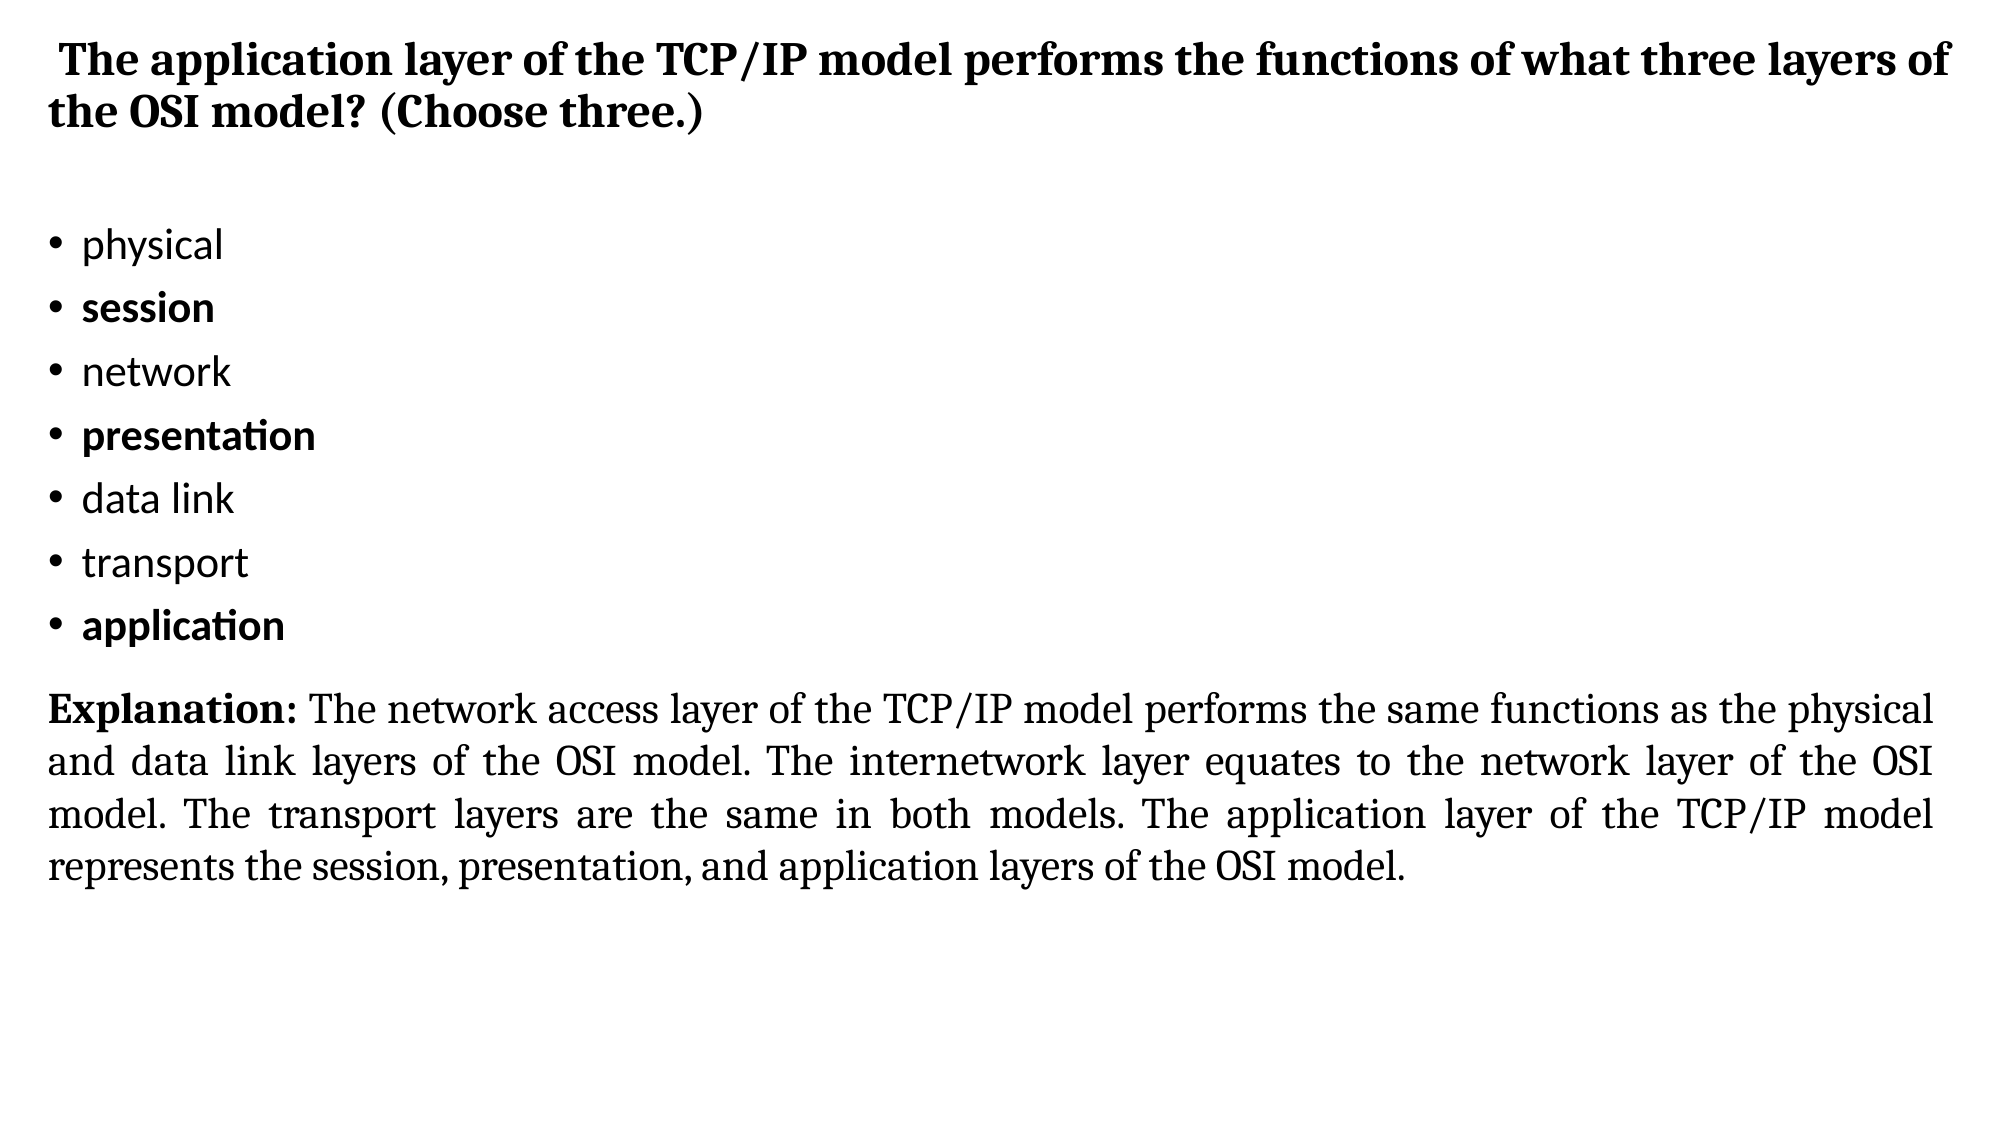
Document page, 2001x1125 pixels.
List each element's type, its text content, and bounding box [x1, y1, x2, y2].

list physical session network presentation data link transport application [33, 213, 1892, 659]
text_box Explanation: The network access layer of the TCP/IP model performs the same functions as the physical and data link layers of the OSI model. The internetwork layer equates to the network layer of the OSI model. The transport layers are the same in both models. The application layer of the TCP/IP model represents the session, presentation, and application layers of the OSI model.​ [33, 672, 1950, 897]
title The application layer of the TCP/IP model performs the functions of what three layers of the OSI model? (Choose three.) [33, 11, 1984, 161]
